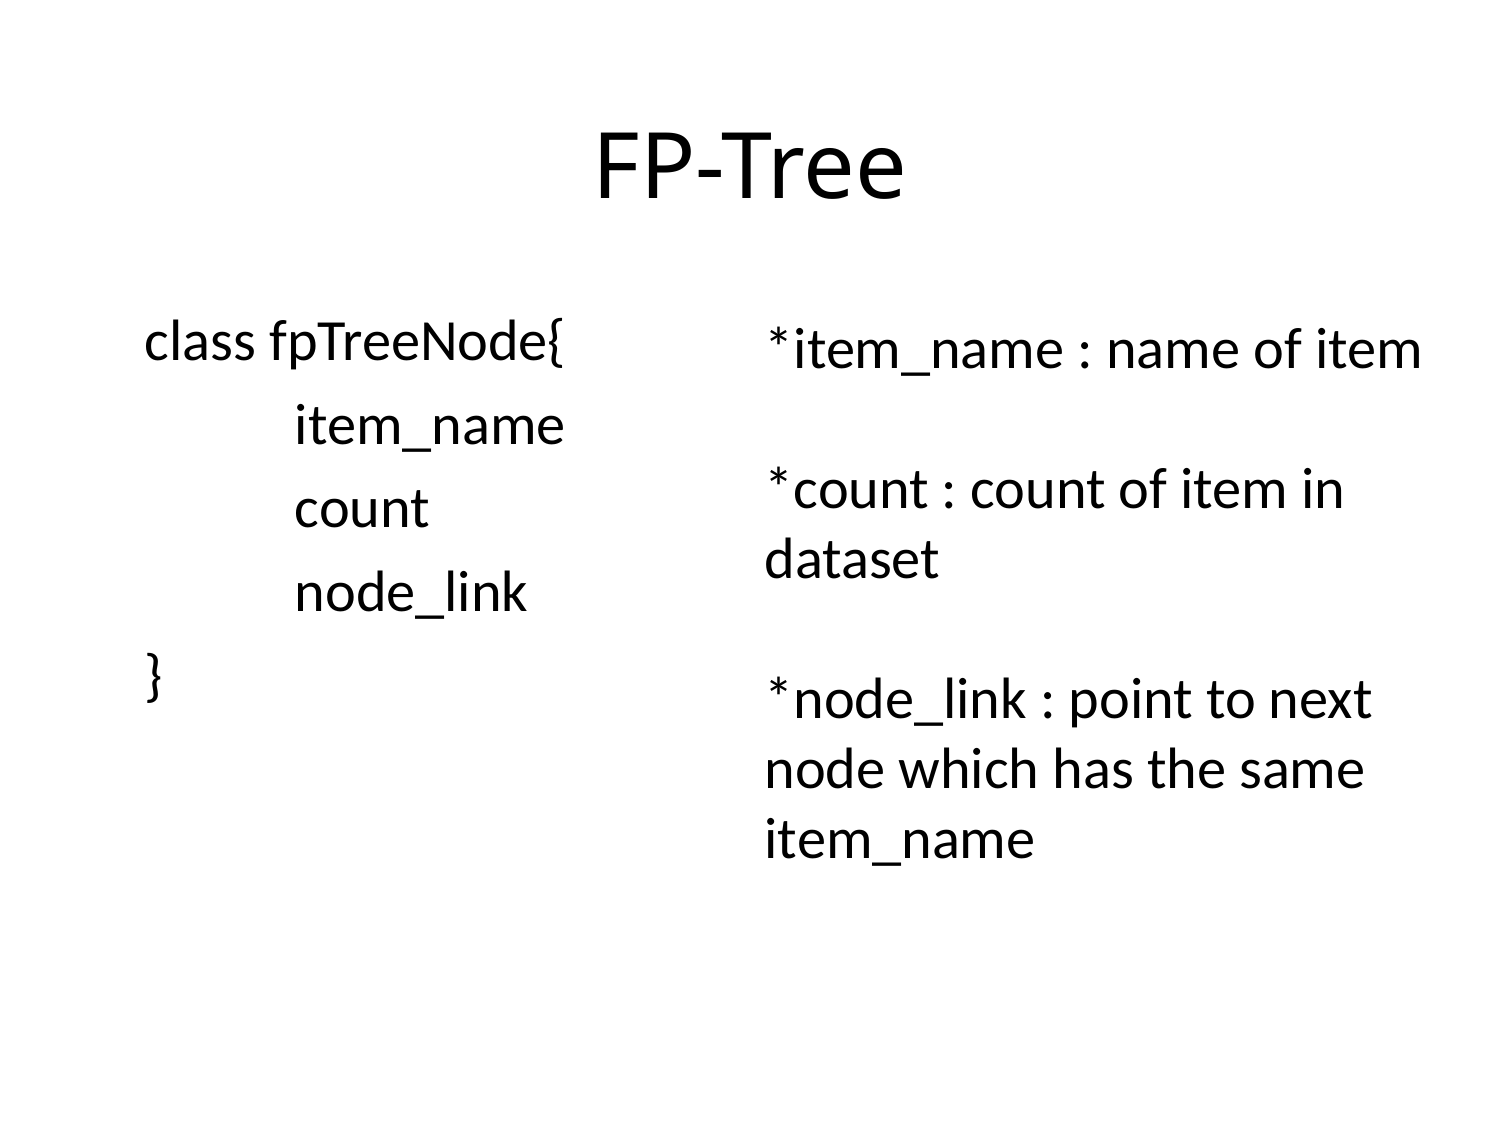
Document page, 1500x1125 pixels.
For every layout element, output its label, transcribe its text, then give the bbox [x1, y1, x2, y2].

list class fpTreeNode{ item_name count node_link } [129, 302, 627, 1017]
text_box *item_name : name of item *count : count of item in dataset *node_link : point to next node which has the same item_name [749, 302, 1468, 878]
title FP-Tree [103, 59, 1397, 278]
